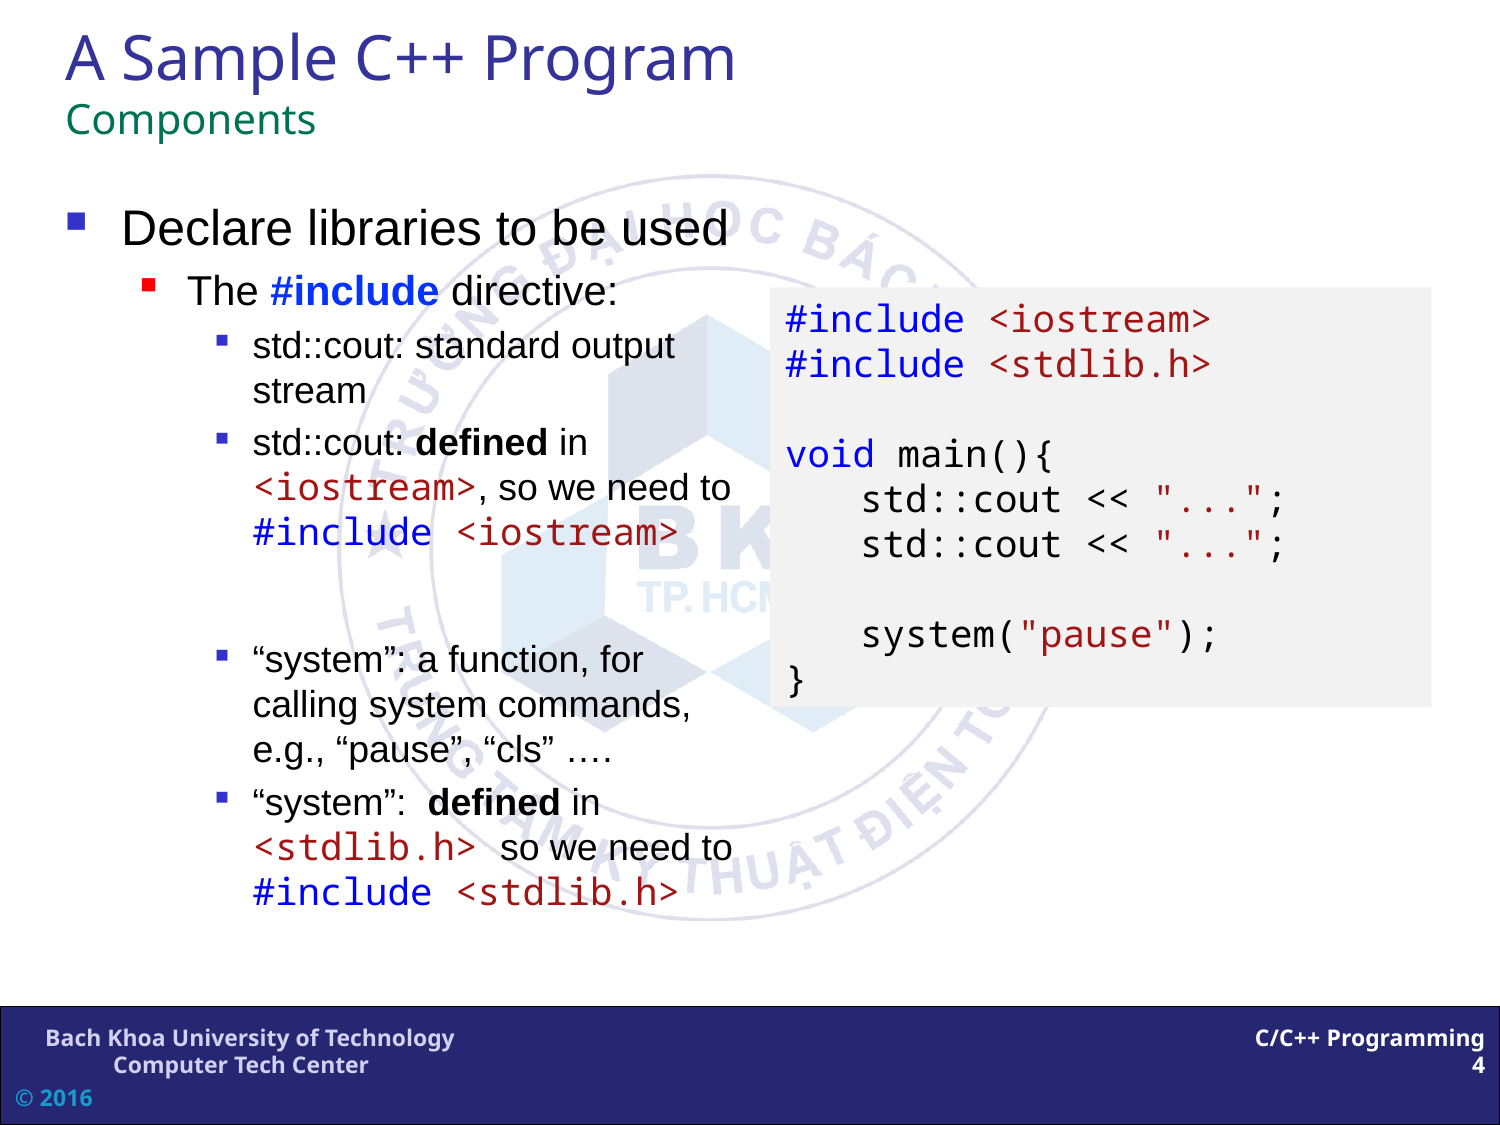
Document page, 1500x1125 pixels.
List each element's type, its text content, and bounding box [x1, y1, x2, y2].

text_box #include <iostream> #include <stdlib.h> void main(){ std::cout << "..."; std::cout << "..."; system("pause"); } [770, 287, 1432, 708]
list Declare libraries to be used The #include directive: std::cout: standard output stream std::cout: defined in <iostream>, so we need to #include <iostream> “system”: a function, for calling system commands, e.g., “pause”, “cls” …. “system”: defined in <stdlib.h> so we need to #include <stdlib.h> [50, 187, 763, 1000]
picture [337, 174, 1083, 921]
title A Sample C++ Program Components [50, 12, 1463, 150]
